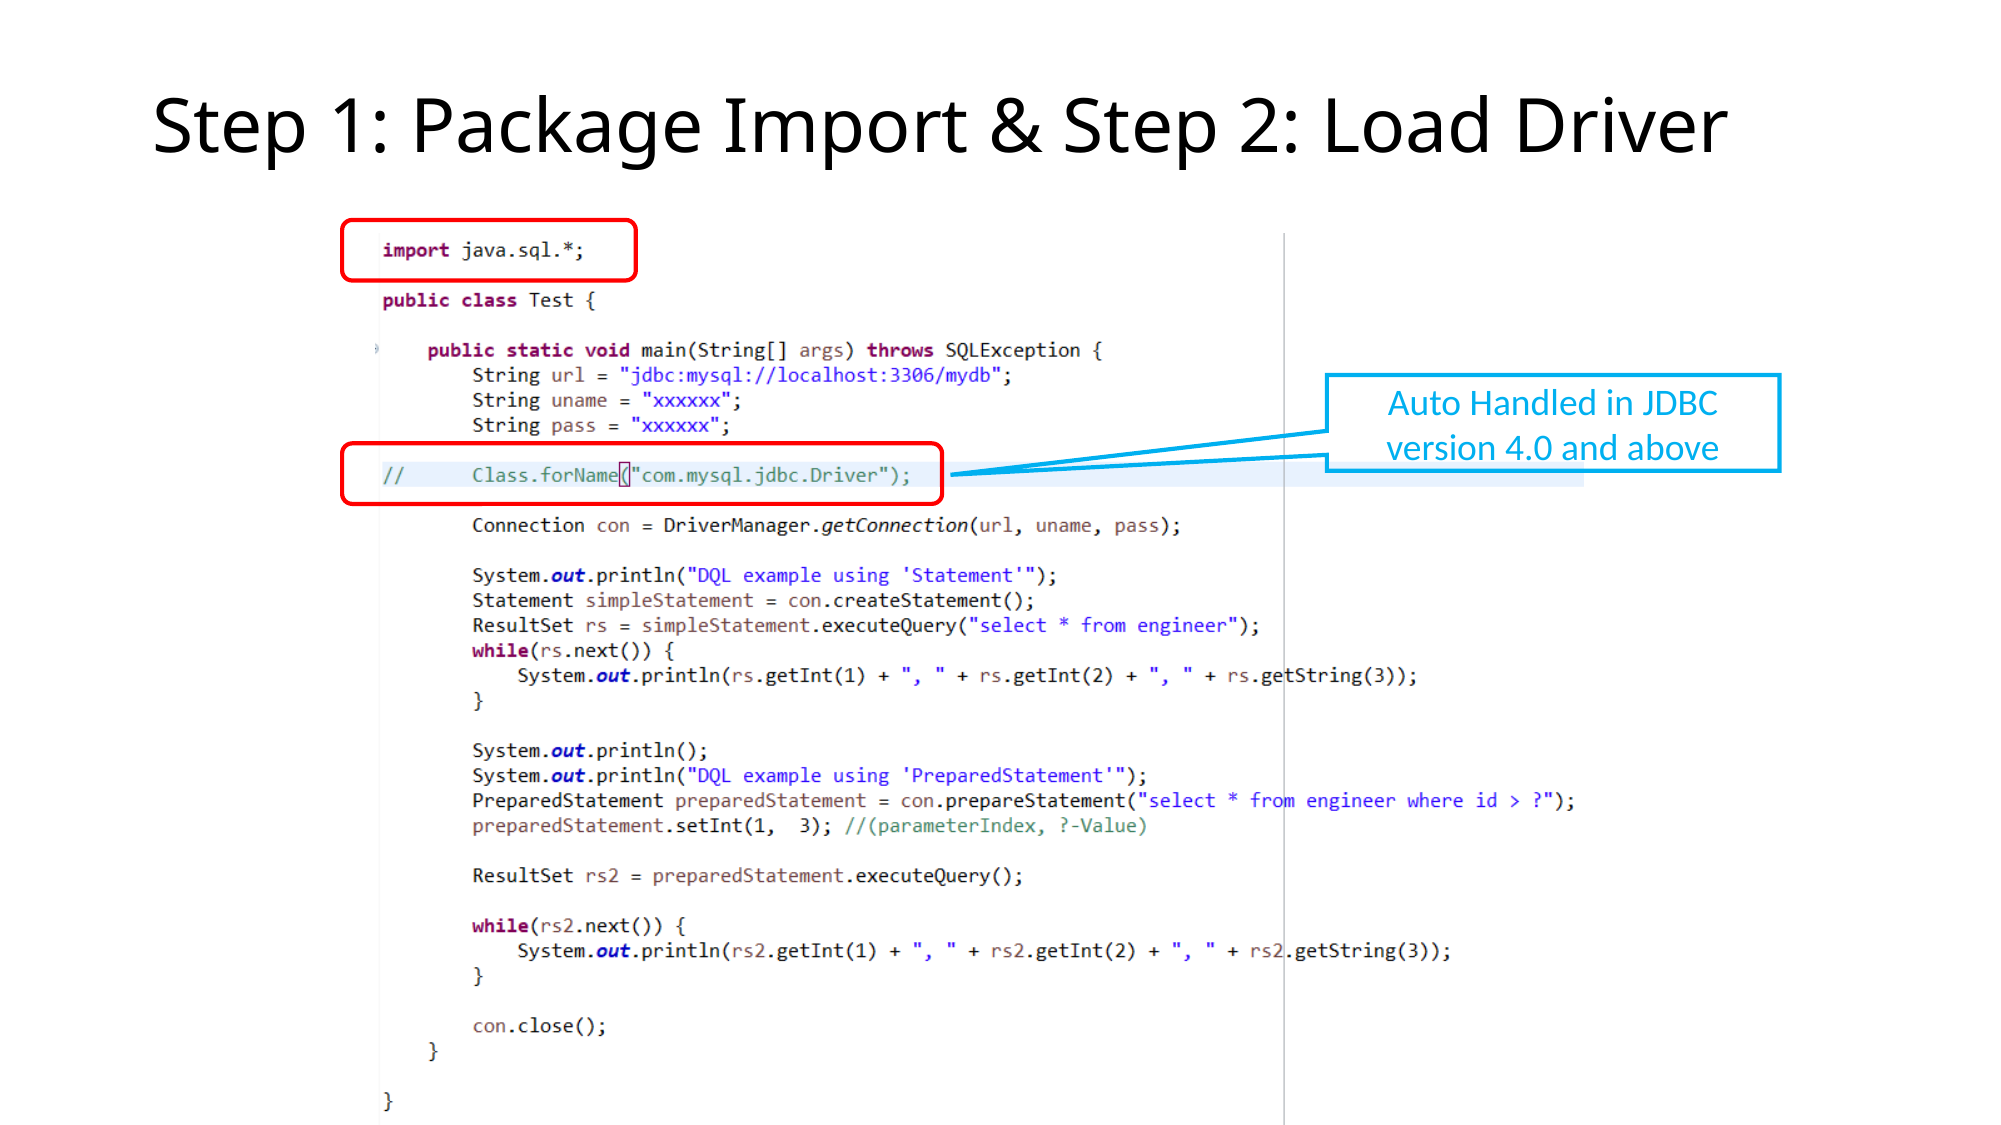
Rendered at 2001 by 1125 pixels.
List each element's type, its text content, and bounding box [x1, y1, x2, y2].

text_box Step 1: Package Import & Step 2: Load Driver [137, 80, 1863, 227]
text_box Auto Handled in JDBC version 4.0 and above [1584, 373, 1781, 472]
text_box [342, 219, 1584, 1125]
